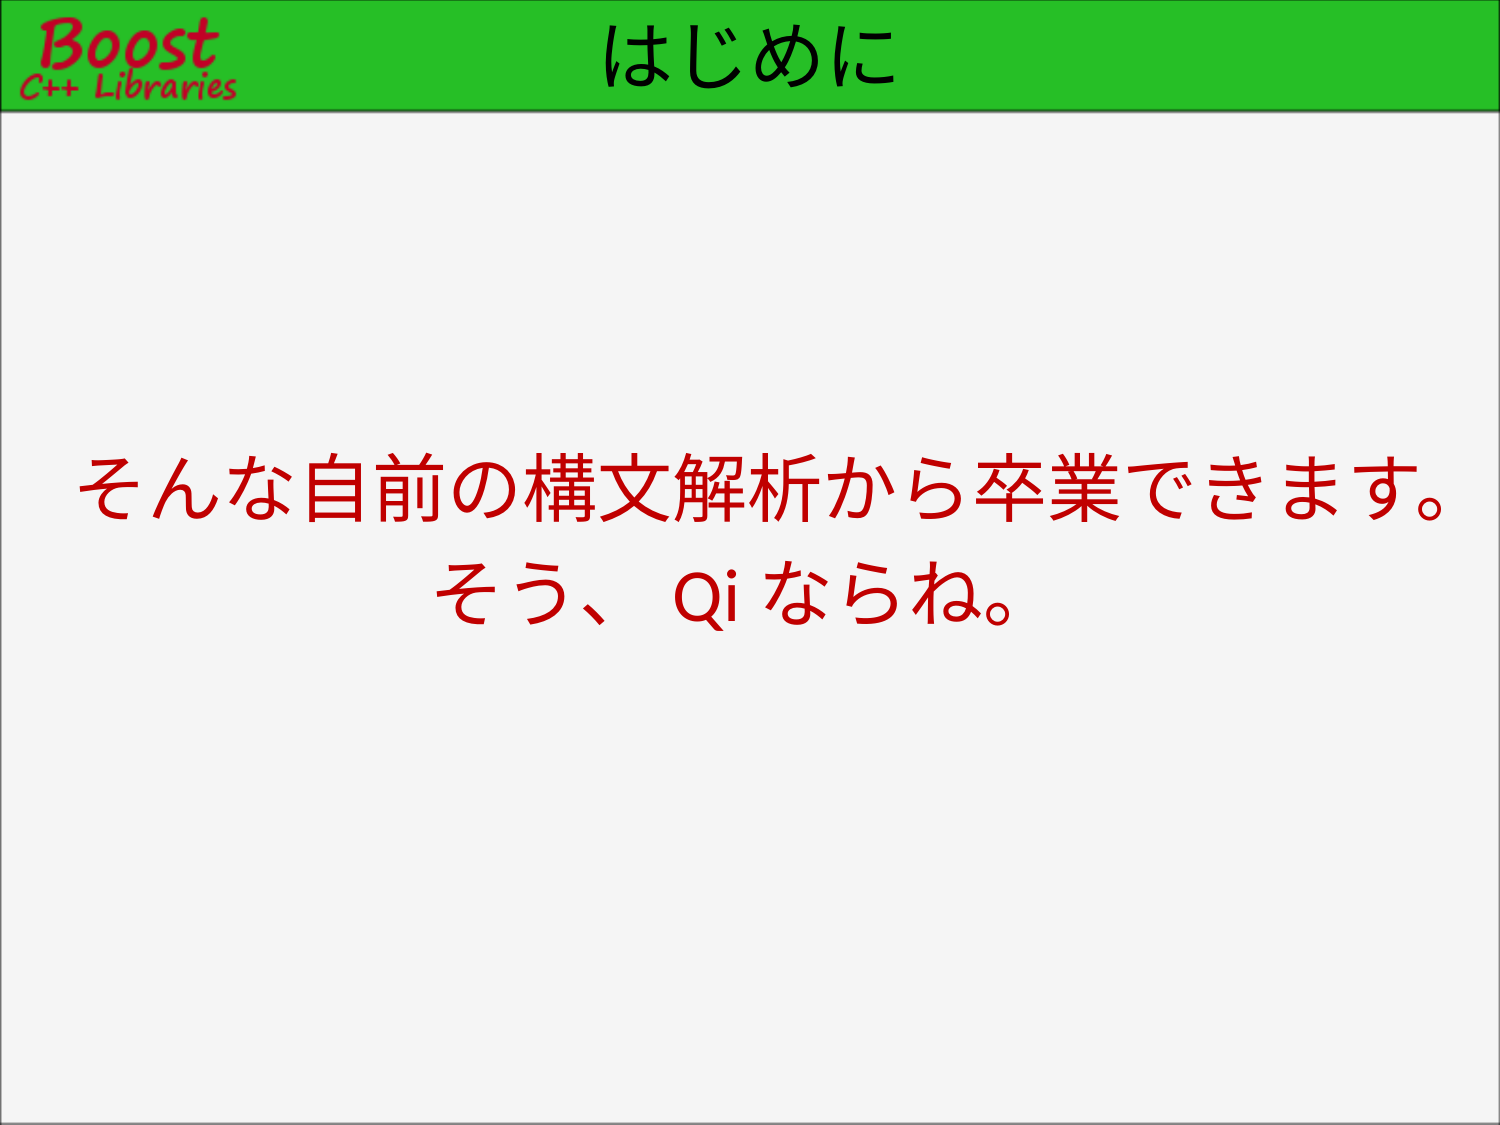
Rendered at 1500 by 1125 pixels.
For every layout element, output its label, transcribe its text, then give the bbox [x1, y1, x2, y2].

picture [0, 0, 1500, 1125]
title はじめに [75, 0, 1425, 108]
list そんな自前の構文解析から卒業できます。 そう、Qiならね。 [35, 433, 1454, 657]
